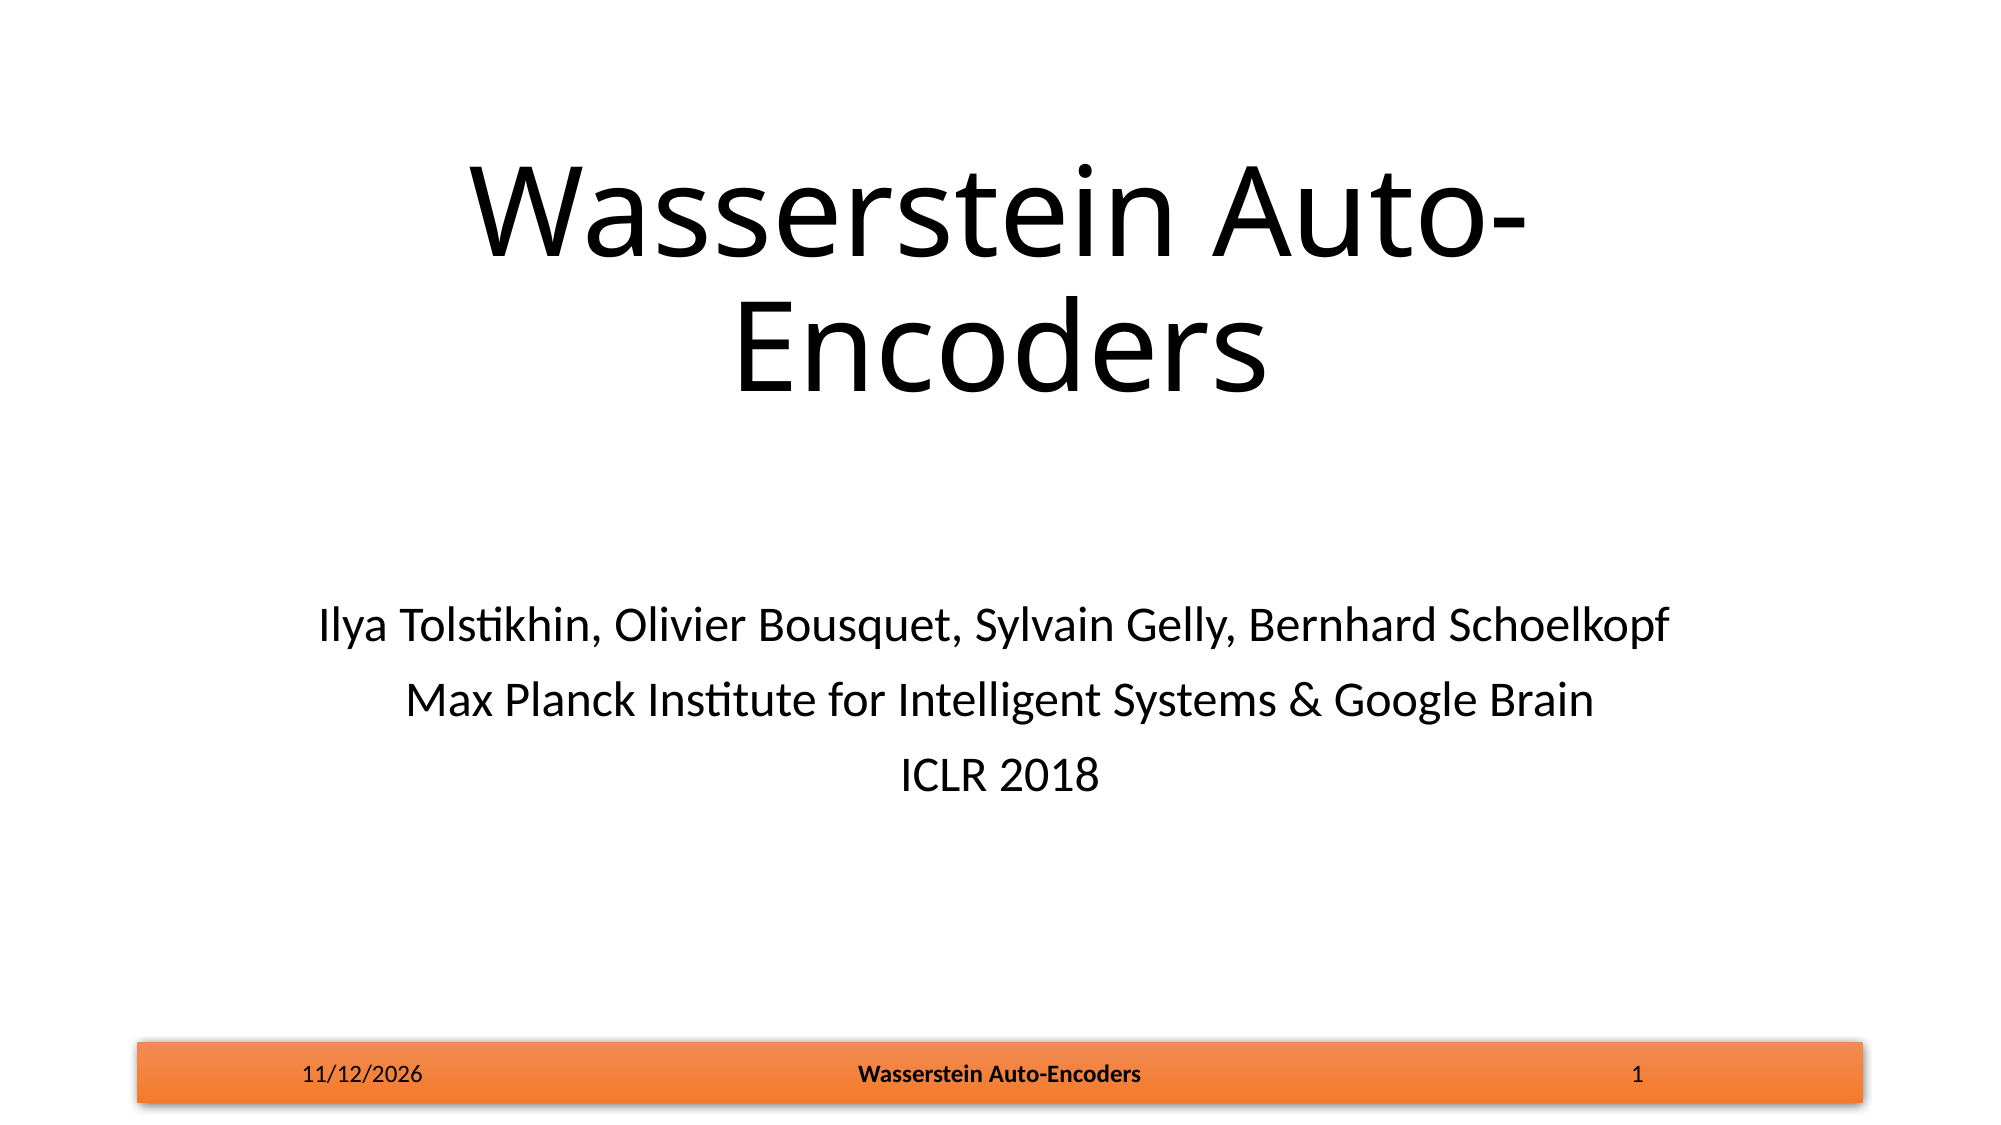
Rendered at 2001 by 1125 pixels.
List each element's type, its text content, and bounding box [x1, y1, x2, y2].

footer Wasserstein Auto-Encoders [662, 1042, 1338, 1103]
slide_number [137, 1042, 588, 1103]
subtitle Ilya Tolstikhin, Olivier Bousquet, Sylvain Gelly, Bernhard Schoelkopf Max Planck Institute for Intelligent Systems & Google Brain ICLR 2018 [249, 590, 1750, 863]
slide_number 1 [1412, 1042, 1863, 1103]
title Wasserstein Auto-Encoders [249, 184, 1750, 576]
